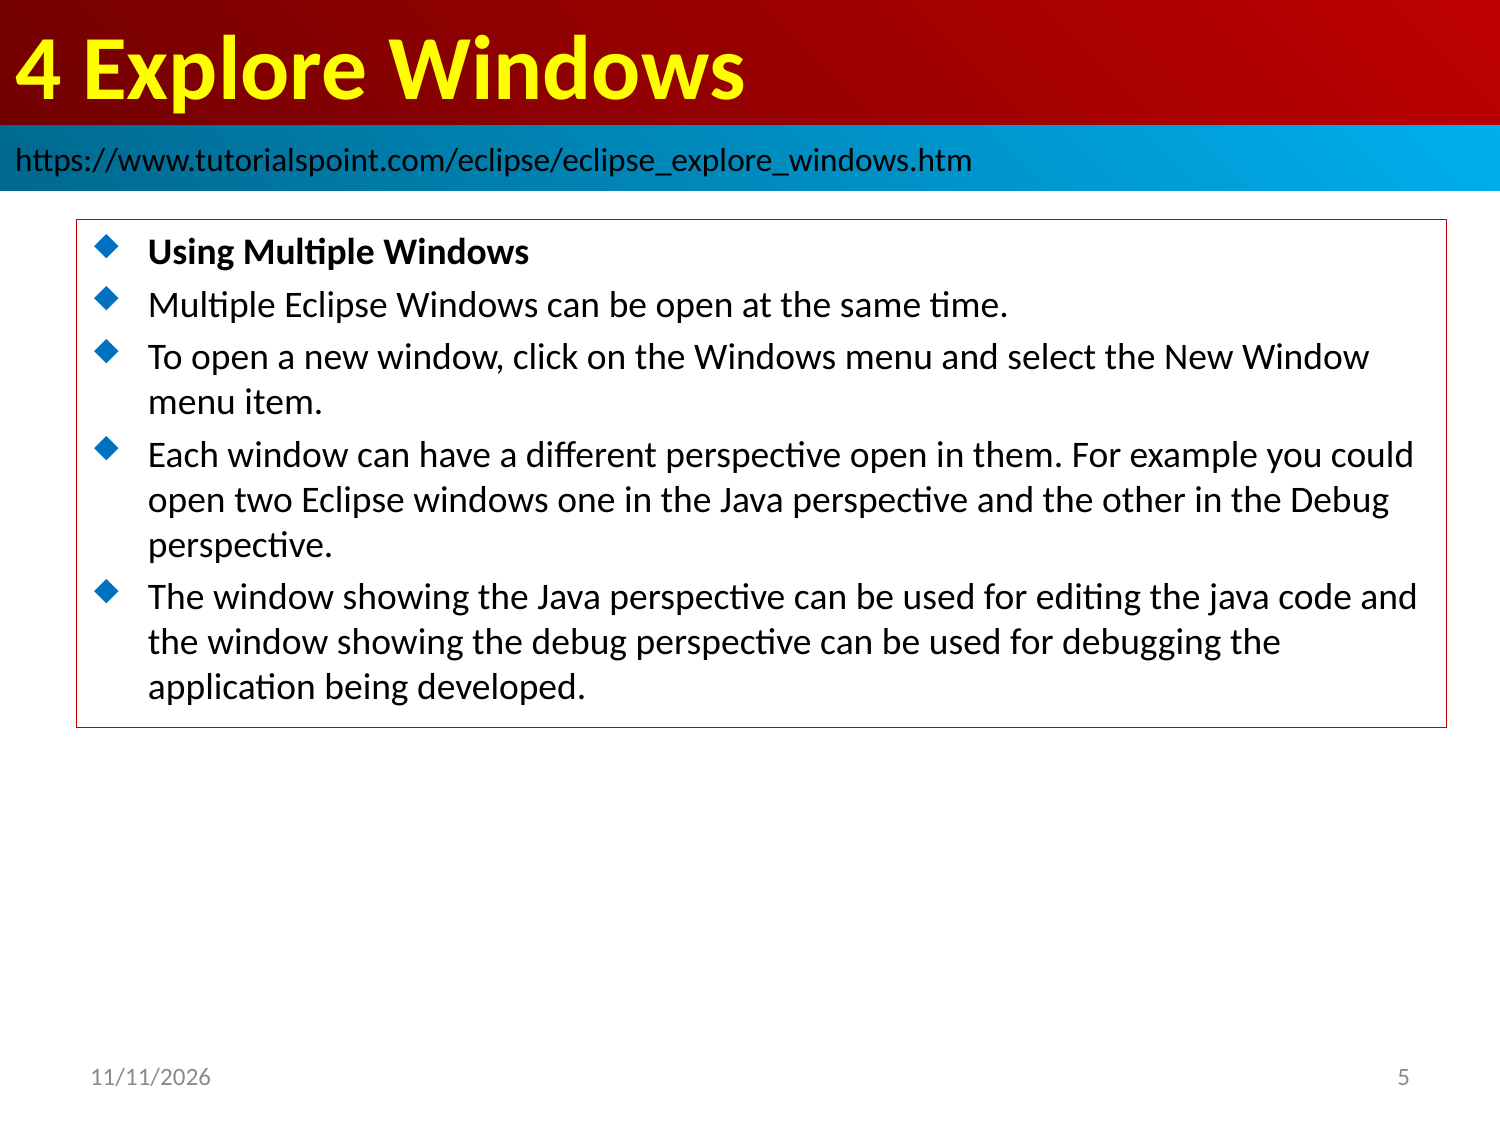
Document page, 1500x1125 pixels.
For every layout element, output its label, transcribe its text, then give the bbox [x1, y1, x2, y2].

text_box https://www.tutorialspoint.com/eclipse/eclipse_explore_windows.htm [0, 125, 1500, 191]
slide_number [75, 1042, 425, 1109]
subtitle Using Multiple Windows Multiple Eclipse Windows can be open at the same time. To open a new window, click on the Windows menu and select the New Window menu item. Each window can have a different perspective open in them. For example you could open two Eclipse windows one in the Java perspective and the other in the Debug perspective. The window showing the Java perspective can be used for editing the java code and the window showing the debug perspective can be used for debugging the application being developed. [76, 219, 1447, 728]
title 4 Explore Windows [0, 0, 1500, 125]
slide_number 5 [1074, 1042, 1425, 1109]
